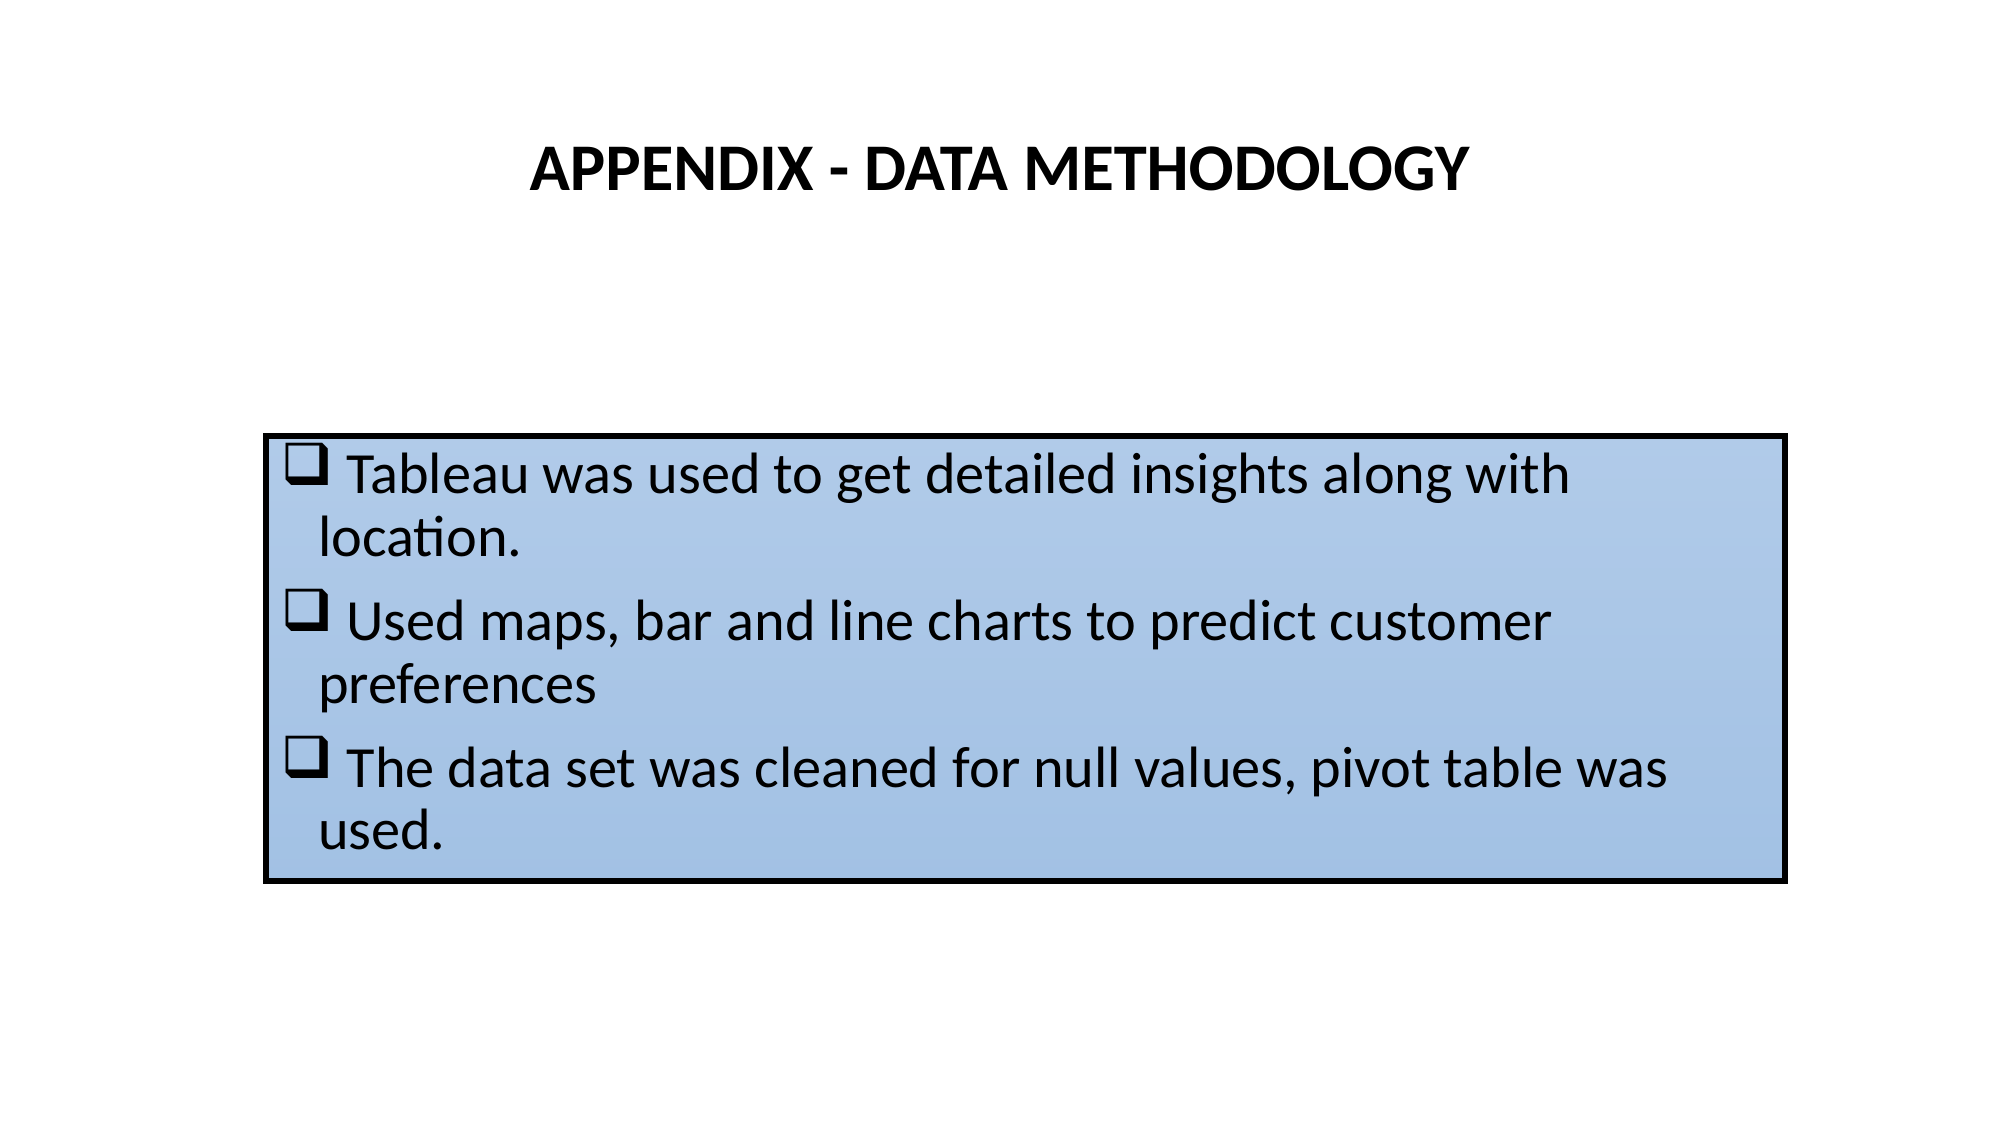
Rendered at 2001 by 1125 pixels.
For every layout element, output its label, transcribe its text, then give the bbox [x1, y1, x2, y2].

title APPENDIX - DATA METHODOLOGY [137, 59, 1863, 278]
list Tableau was used to get detailed insights along with location. Used maps, bar and line charts to predict customer preferences The data set was cleaned for null values, pivot table was used. [265, 435, 1785, 882]
